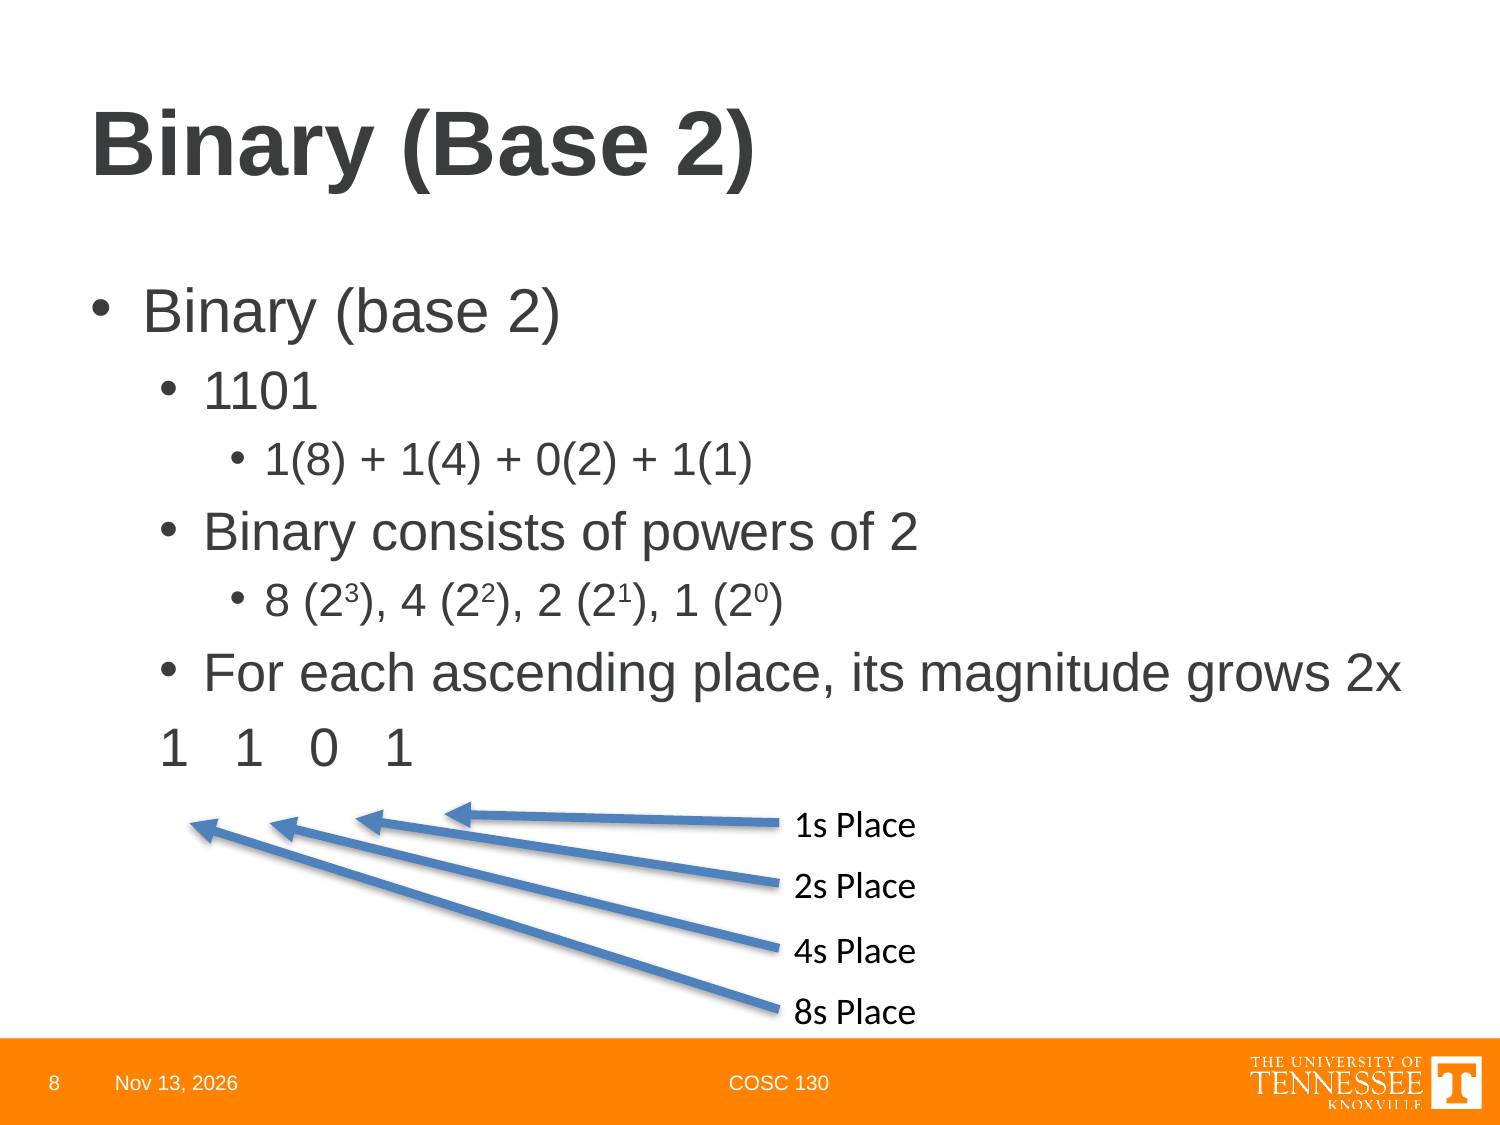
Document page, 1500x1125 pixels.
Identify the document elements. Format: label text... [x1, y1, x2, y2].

text_box 1s Place [779, 792, 997, 853]
text_box 4s Place [784, 918, 997, 979]
footer COSC 130 [512, 1052, 1046, 1113]
slide_number 24-Mar-22 [100, 1052, 316, 1113]
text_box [443, 813, 780, 817]
title Binary (Base 2) [75, 45, 1425, 233]
text_box 2s Place [786, 853, 997, 914]
slide_number 8 [14, 1052, 75, 1113]
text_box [189, 822, 780, 1011]
list Binary (base 2) 1101 1(8) + 1(4) + 0(2) + 1(1) Binary consists of powers of 2 8 (23), 4 (22), 2 (21), 1 (20) For each ascending place, its magnitude grows 2x 1 1 0 1 [75, 262, 1425, 854]
text_box 8s Place [779, 979, 997, 1040]
